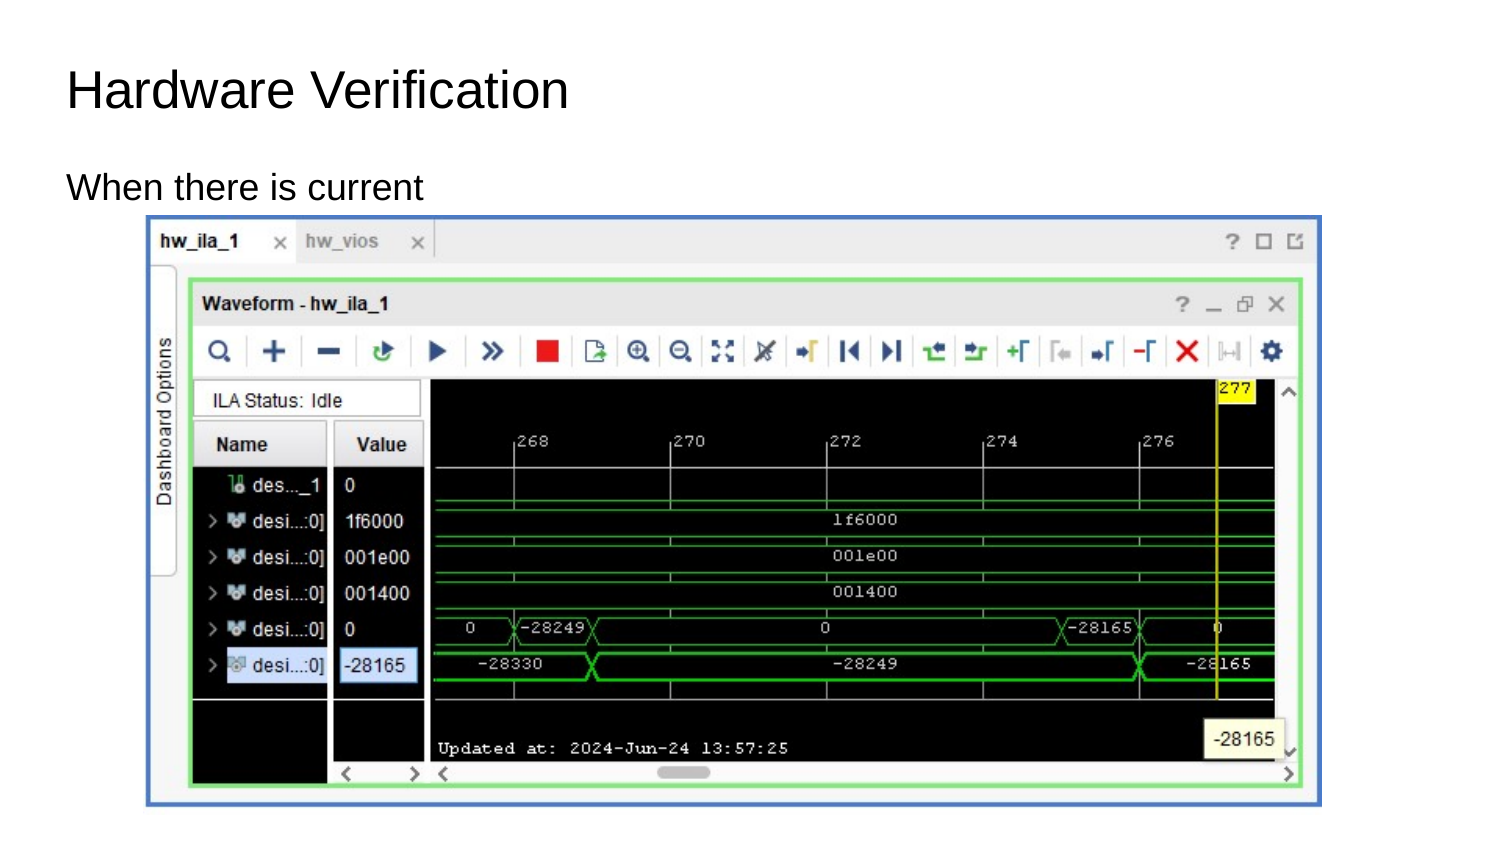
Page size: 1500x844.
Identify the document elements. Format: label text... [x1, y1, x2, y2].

title Hardware Verification [51, 40, 1449, 135]
list When there is current [51, 141, 1449, 703]
picture [143, 215, 1322, 815]
